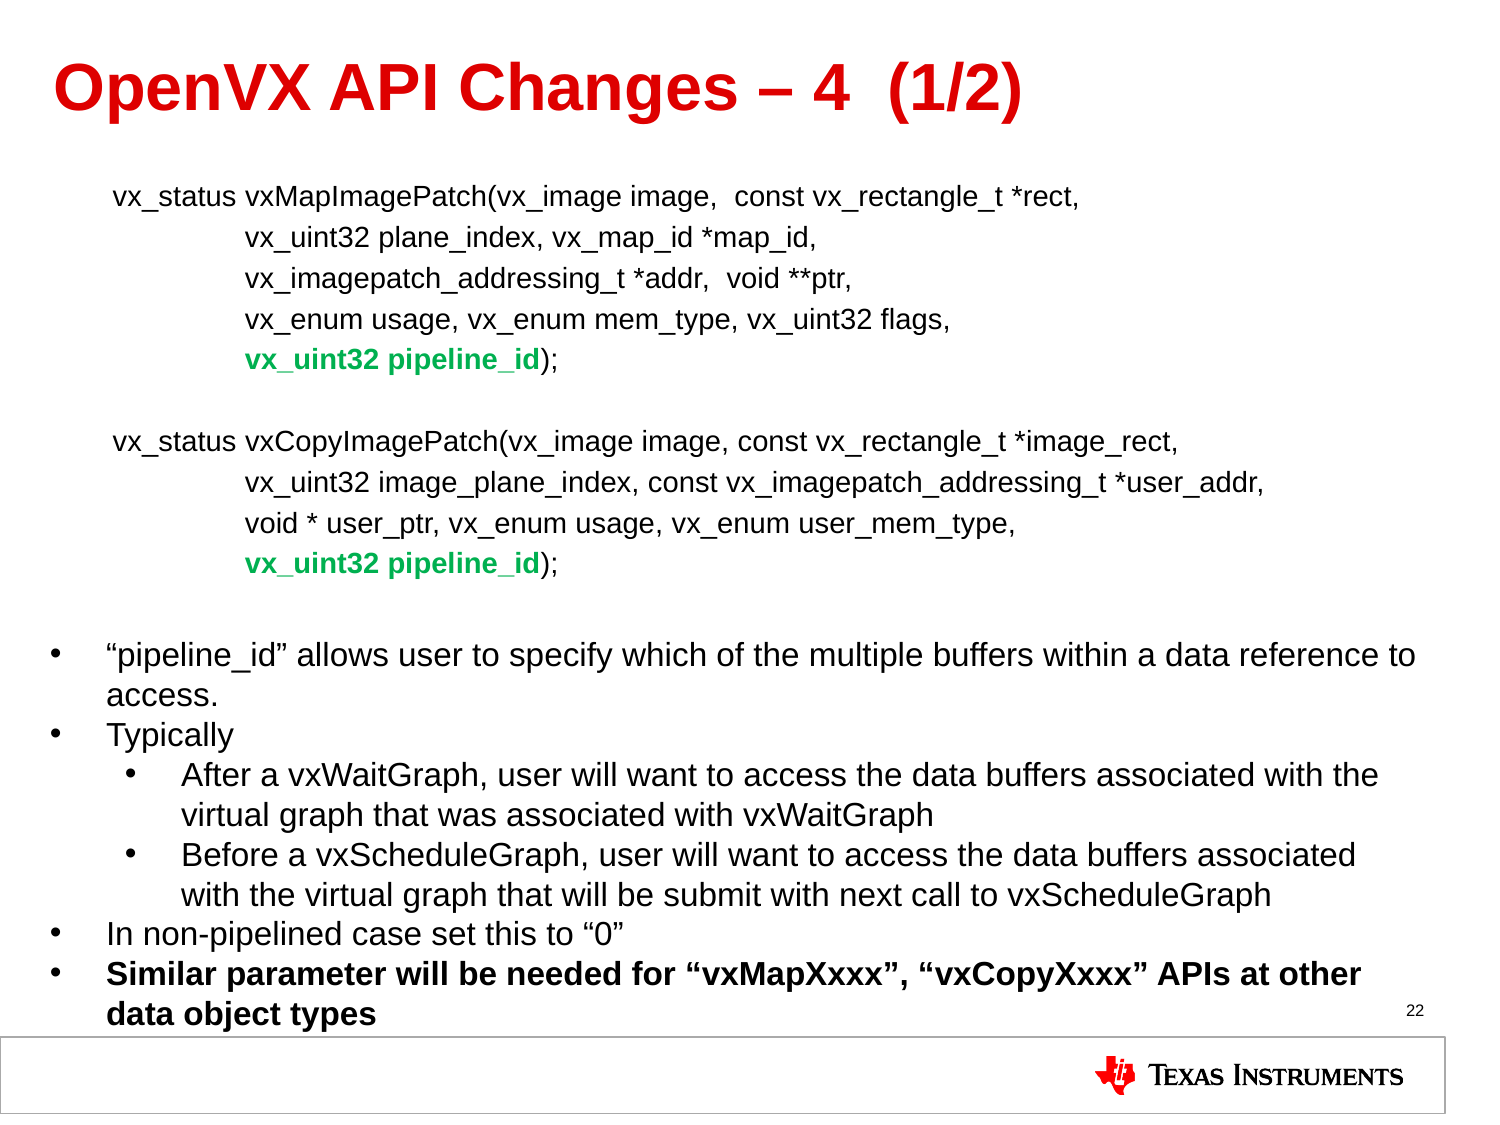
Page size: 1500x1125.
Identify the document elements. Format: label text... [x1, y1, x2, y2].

list vx_status vxMapImagePatch(vx_image image, const vx_rectangle_t *rect, vx_uint32 plane_index, vx_map_id *map_id, vx_imagepatch_addressing_t *addr, void **ptr, vx_enum usage, vx_enum mem_type, vx_uint32 flags, vx_uint32 pipeline_id); vx_status vxCopyImagePatch(vx_image image, const vx_rectangle_t *image_rect, vx_uint32 image_plane_index, const vx_imagepatch_addressing_t *user_addr, void * user_ptr, vx_enum usage, vx_enum user_mem_type, vx_uint32 pipeline_id); [41, 169, 1432, 616]
title OpenVX API Changes – 4 (1/2) [37, 23, 1426, 158]
picture [1095, 1056, 1403, 1095]
text_box “pipeline_id” allows user to specify which of the multiple buffers within a data reference to access. Typically After a vxWaitGraph, user will want to access the data buffers associated with the virtual graph that was associated with vxWaitGraph Before a vxScheduleGraph, user will want to access the data buffers associated with the virtual graph that will be submit with next call to vxScheduleGraph In non-pipelined case set this to “0” Similar parameter will be needed for “vxMapXxxx”, “vxCopyXxxx” APIs at other data object types [35, 625, 1438, 1040]
